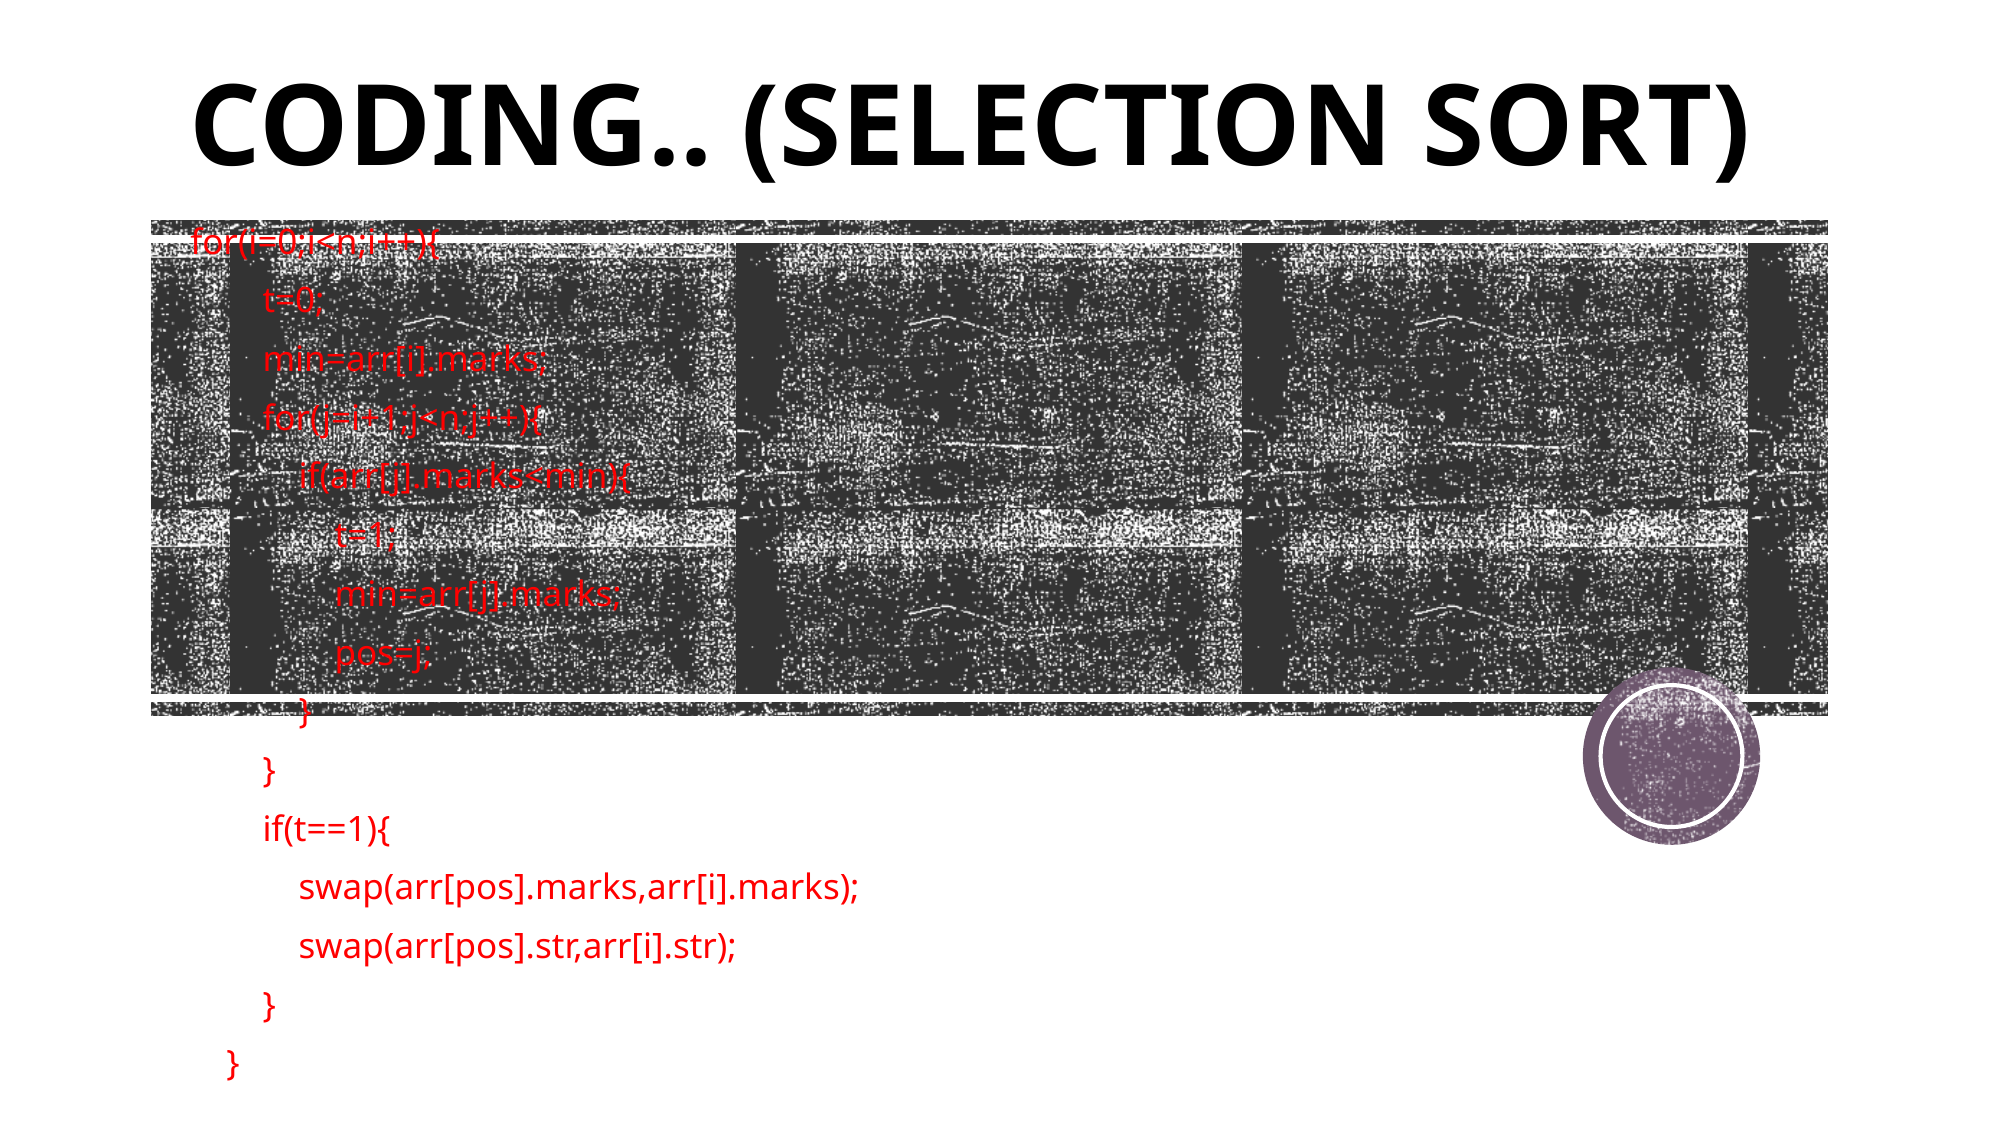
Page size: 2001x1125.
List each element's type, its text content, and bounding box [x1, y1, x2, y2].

subtitle for(i=0;i<n;i++){ t=0; min=arr[i].marks; for(j=i+1;j<n;j++){ if(arr[j].marks<min){ t=1; min=arr[j].marks; pos=j; } } if(t==1){ swap(arr[pos].marks,arr[i].marks); swap(arr[pos].str,arr[i].str); } } [175, 216, 1767, 1093]
title CODING.. (SELECTION SORT) [153, 0, 1789, 262]
